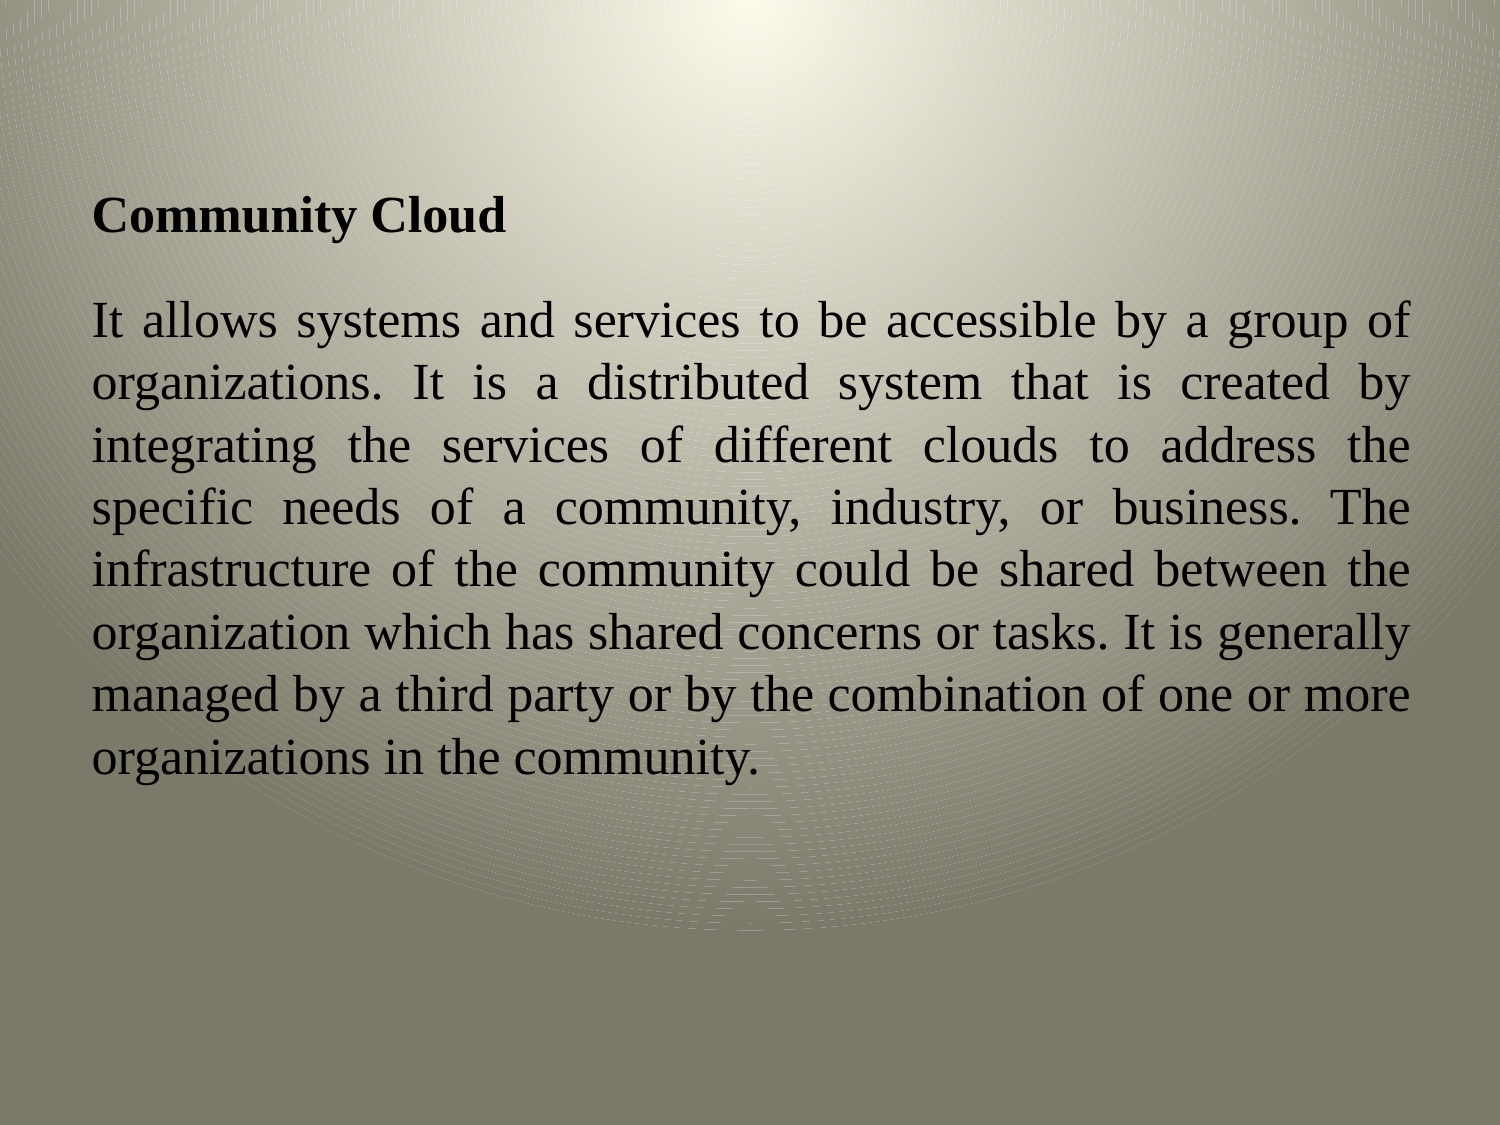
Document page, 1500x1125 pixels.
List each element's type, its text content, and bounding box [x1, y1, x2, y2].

list Community Cloud It allows systems and services to be accessible by a group of organizations. It is a distributed system that is created by integrating the services of different clouds to address the specific needs of a community, industry, or business. The infrastructure of the community could be shared between the organization which has shared concerns or tasks. It is generally managed by a third party or by the combination of one or more organizations in the community. [76, 172, 1427, 916]
